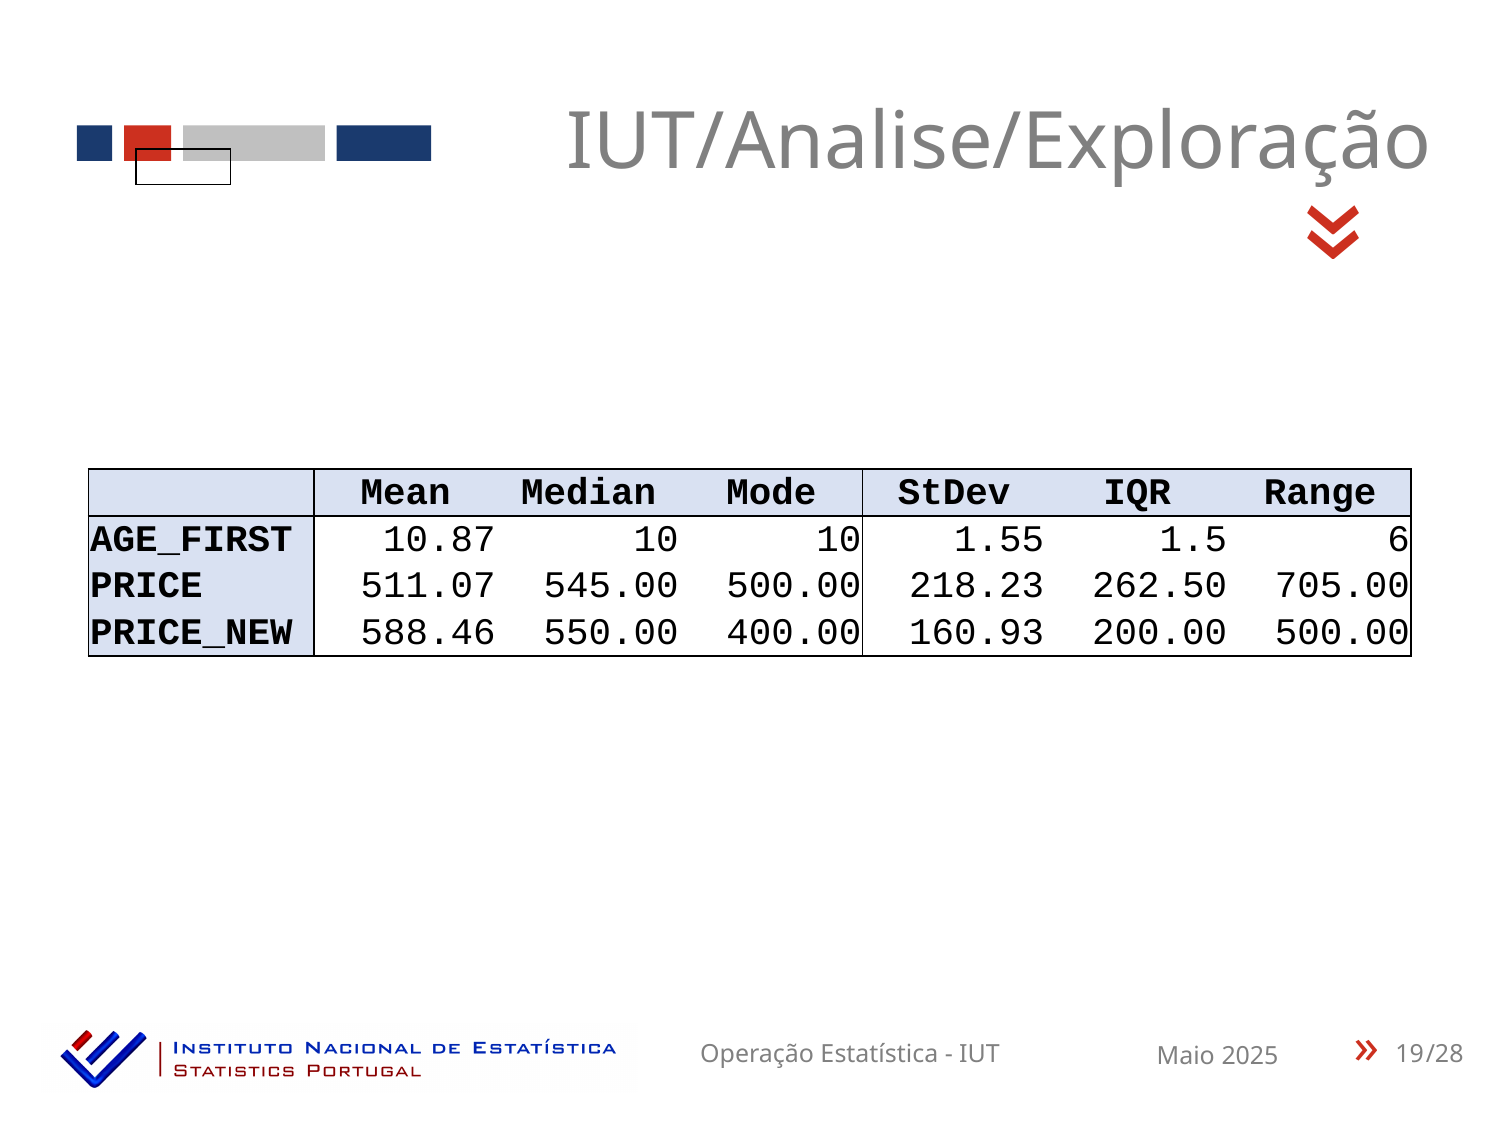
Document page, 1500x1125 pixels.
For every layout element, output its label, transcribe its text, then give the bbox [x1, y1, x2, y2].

table_header Mean [315, 470, 497, 515]
table_header StDev [863, 470, 1046, 515]
table_cell 500.00 [1228, 609, 1410, 655]
table_header [89, 470, 313, 515]
table_cell 400.00 [680, 609, 862, 655]
table_cell 588.46 [315, 609, 497, 655]
table_header Median [497, 470, 680, 515]
picture [41, 1023, 638, 1093]
table_cell 1.55 [863, 517, 1046, 563]
table_header Mode [680, 470, 862, 515]
table_cell 511.07 [315, 563, 497, 609]
table_cell 6 [1228, 517, 1410, 563]
table_cell 1.5 [1046, 517, 1228, 563]
table_cell 550.00 [497, 609, 680, 655]
text_box 19 [1380, 1029, 1447, 1075]
table_cell AGE_FIRST [89, 517, 313, 563]
table_cell PRICE [89, 563, 313, 609]
table_cell 500.00 [680, 563, 862, 609]
table_header IQR [1046, 470, 1228, 515]
text_box IUT/Analise/Exploração [454, 66, 1447, 207]
table_cell 218.23 [863, 563, 1046, 609]
table_cell 545.00 [497, 563, 680, 609]
table_cell 10 [497, 517, 680, 563]
table_cell 10 [680, 517, 862, 563]
table_header Range [1228, 470, 1410, 515]
table_cell 10.87 [315, 517, 497, 563]
table_cell PRICE_NEW [89, 609, 313, 655]
table_cell 705.00 [1228, 563, 1410, 609]
table_cell 200.00 [1046, 609, 1228, 655]
table_cell 160.93 [863, 609, 1046, 655]
text_box « [1234, 207, 1400, 280]
table_cell 262.50 [1046, 563, 1228, 609]
